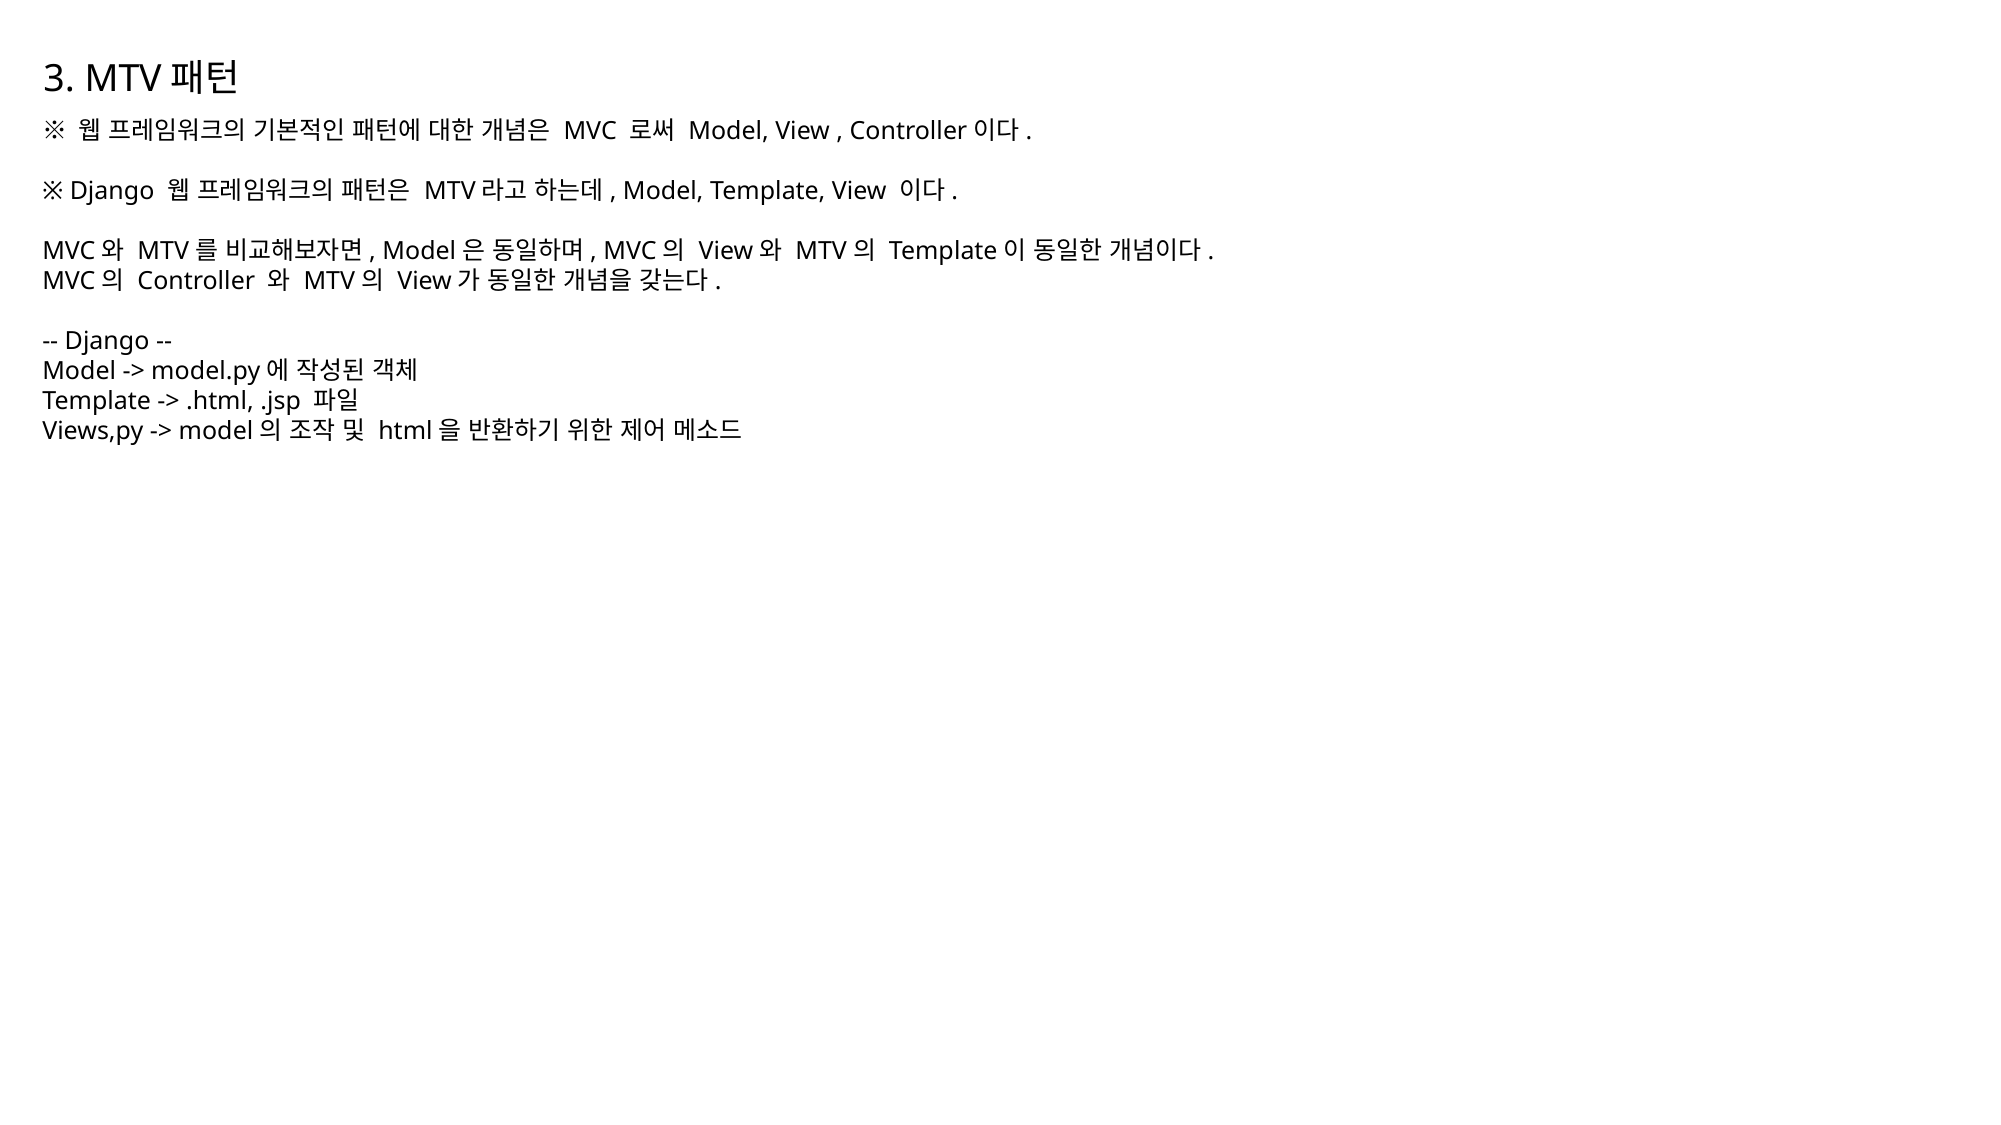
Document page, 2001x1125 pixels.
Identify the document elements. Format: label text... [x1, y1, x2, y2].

text_box ※ 웹 프레임워크의 기본적인 패턴에 대한 개념은 MVC 로써 Model, View , Controller이다. ※ Django 웹 프레임워크의 패턴은 MTV라고 하는데, Model, Template, View 이다. MVC와 MTV를 비교해보자면, Model은 동일하며, MVC의 View와 MTV의 Template이 동일한 개념이다. MVC의 Controller 와 MTV의 View가 동일한 개념을 갖는다. -- Django -- Model -> model.py에 작성된 객체 Template -> .html, .jsp 파일 Views,py -> model의 조작 및 html을 반환하기 위한 제어 메소드 [27, 107, 1510, 452]
text_box 3. MTV패턴 [28, 46, 255, 107]
